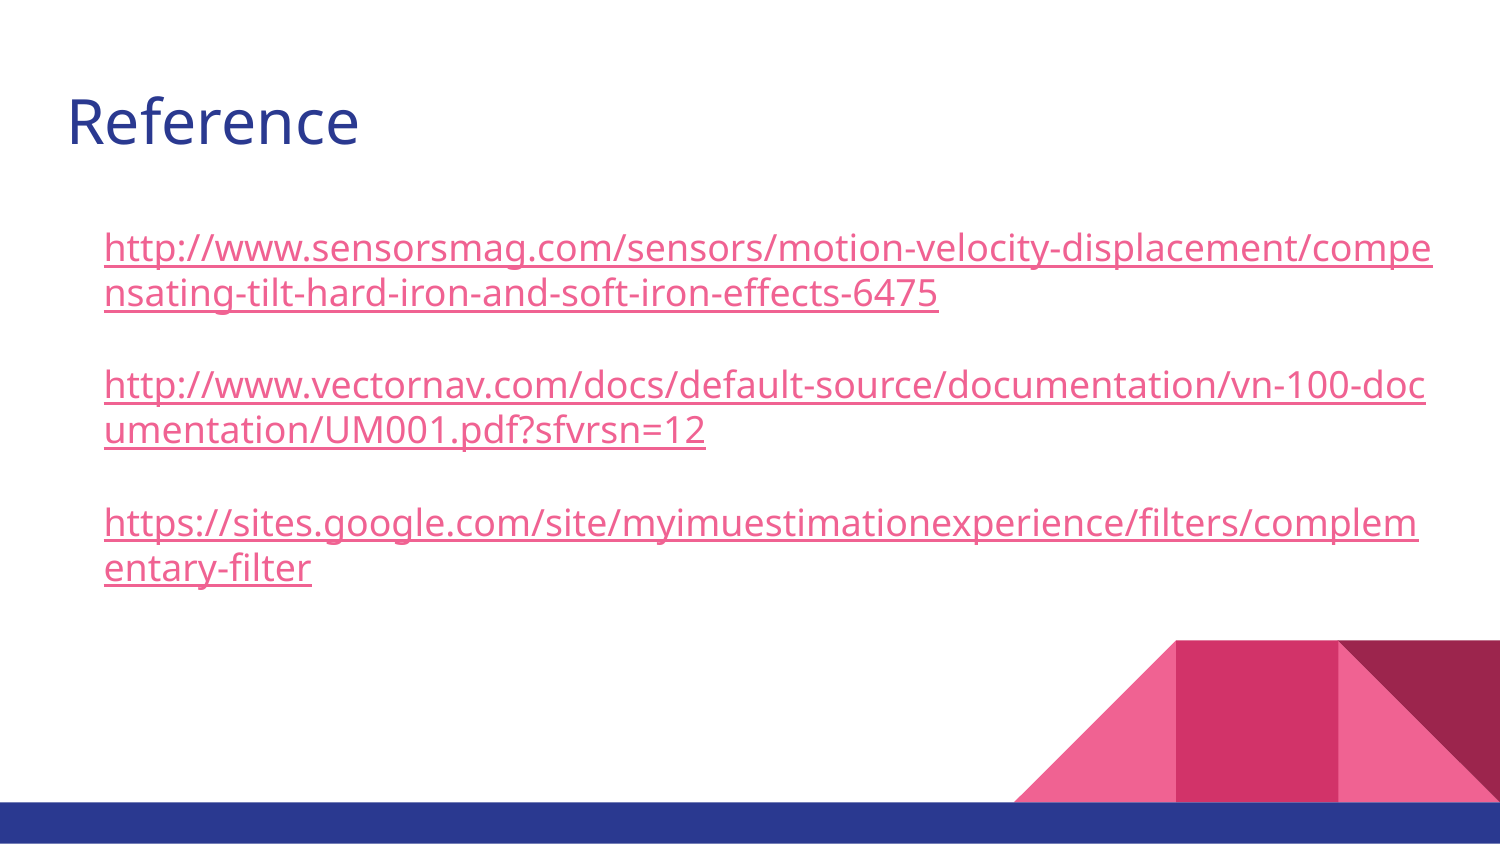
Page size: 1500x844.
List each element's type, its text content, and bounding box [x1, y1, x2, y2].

list http://www.sensorsmag.com/sensors/motion-velocity-displacement/compensating-tilt-hard-iron-and-soft-iron-effects-6475 http://www.vectornav.com/docs/default-source/documentation/vn-100-documentation/UM001.pdf?sfvrsn=12 https://sites.google.com/site/myimuestimationexperience/filters/complementary-filter [51, 201, 1449, 750]
title Reference [51, 67, 1449, 167]
